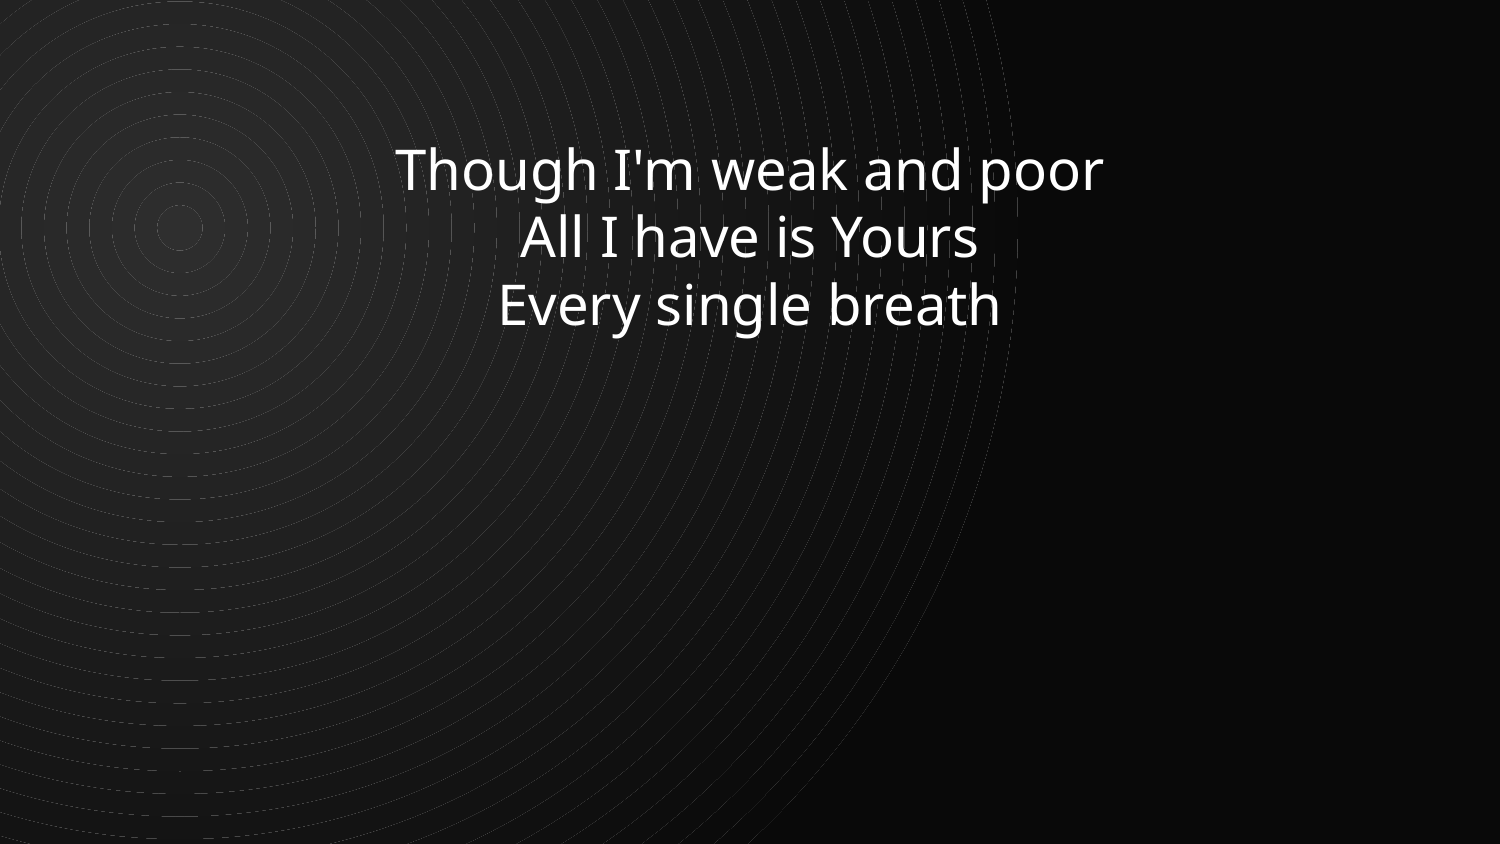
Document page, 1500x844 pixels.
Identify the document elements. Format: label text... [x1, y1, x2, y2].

text_box Though I'm weak and poor All I have is Yours Every single breath [74, 126, 1425, 412]
